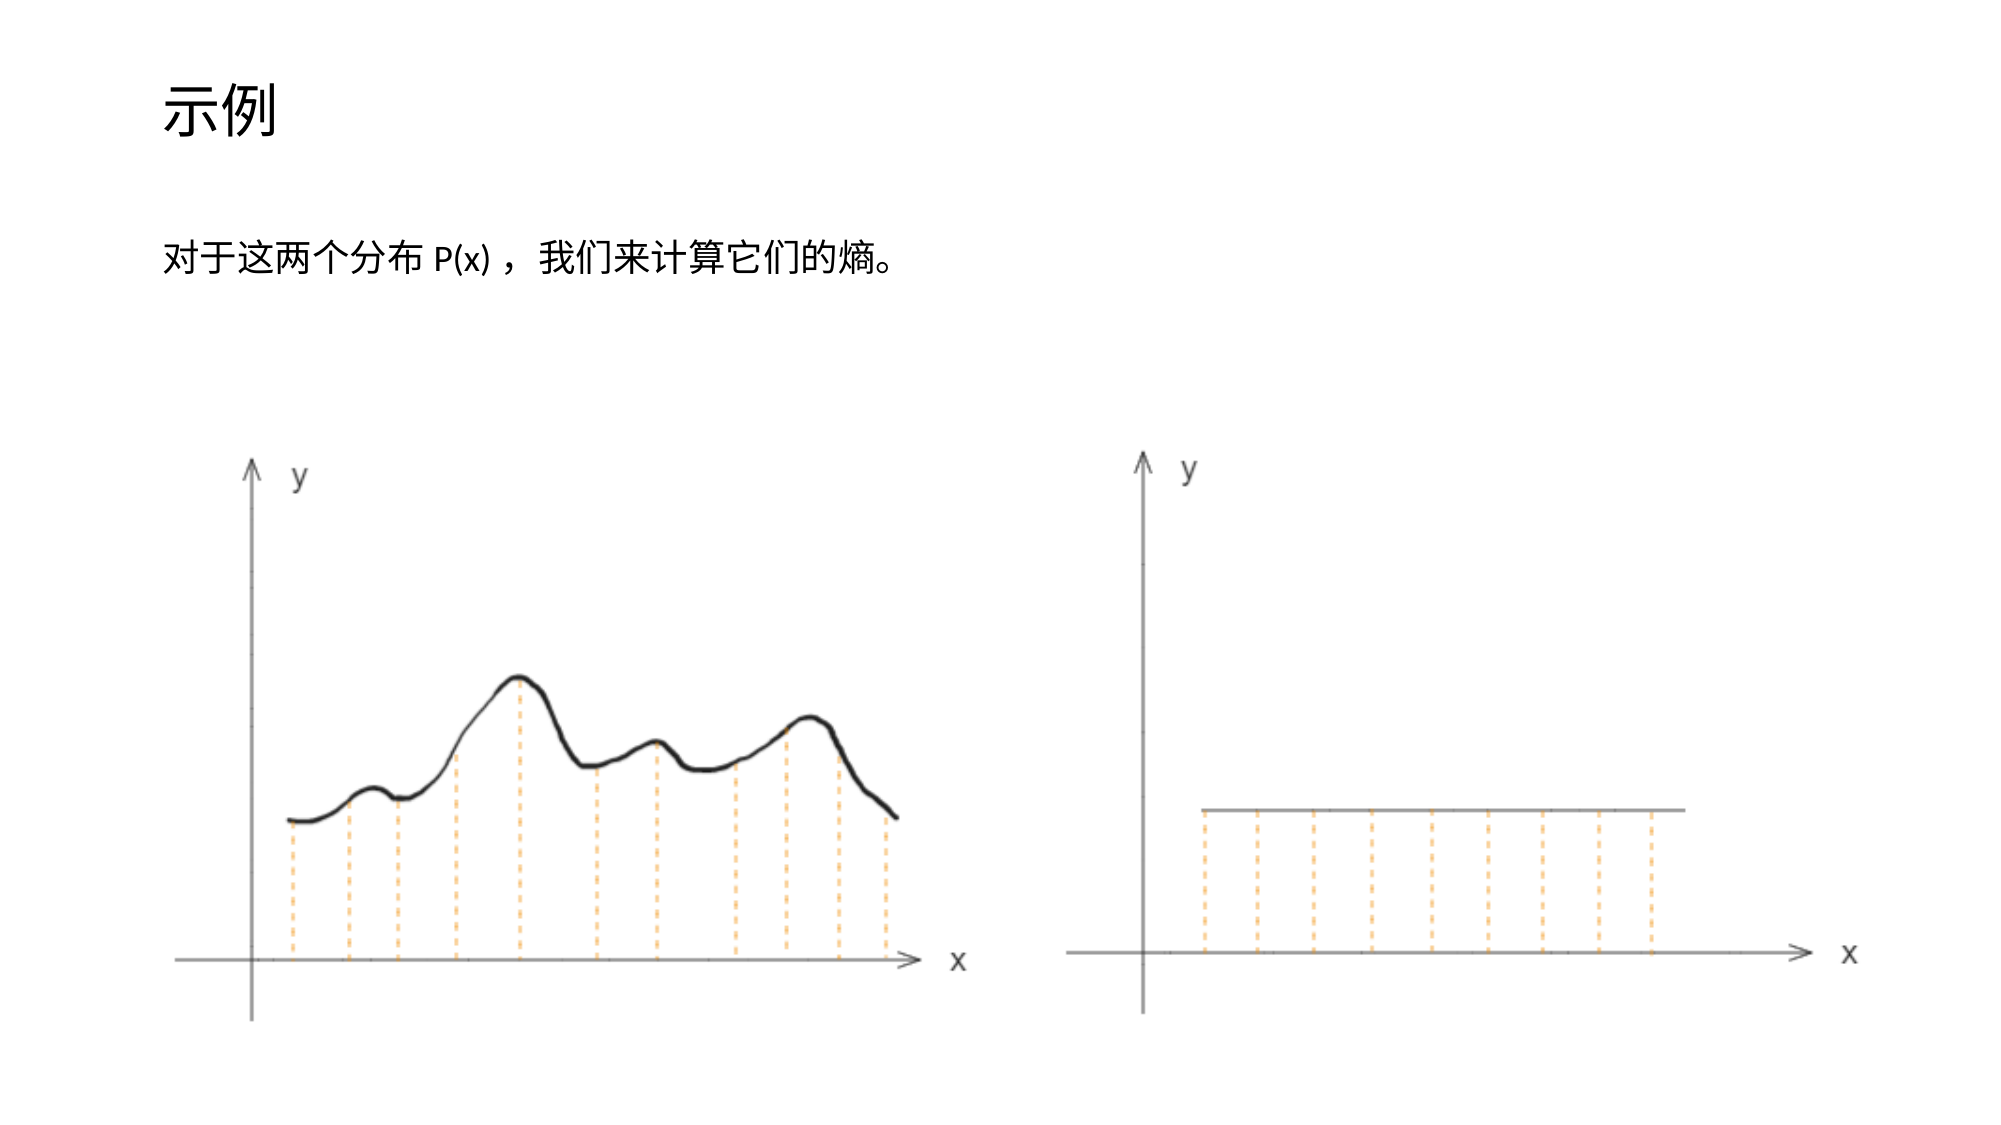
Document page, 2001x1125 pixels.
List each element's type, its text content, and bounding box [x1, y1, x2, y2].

text_box 示例 对于这两个分布P(x)，我们来计算它们的熵。 [147, 66, 1868, 317]
picture [119, 346, 1896, 1054]
